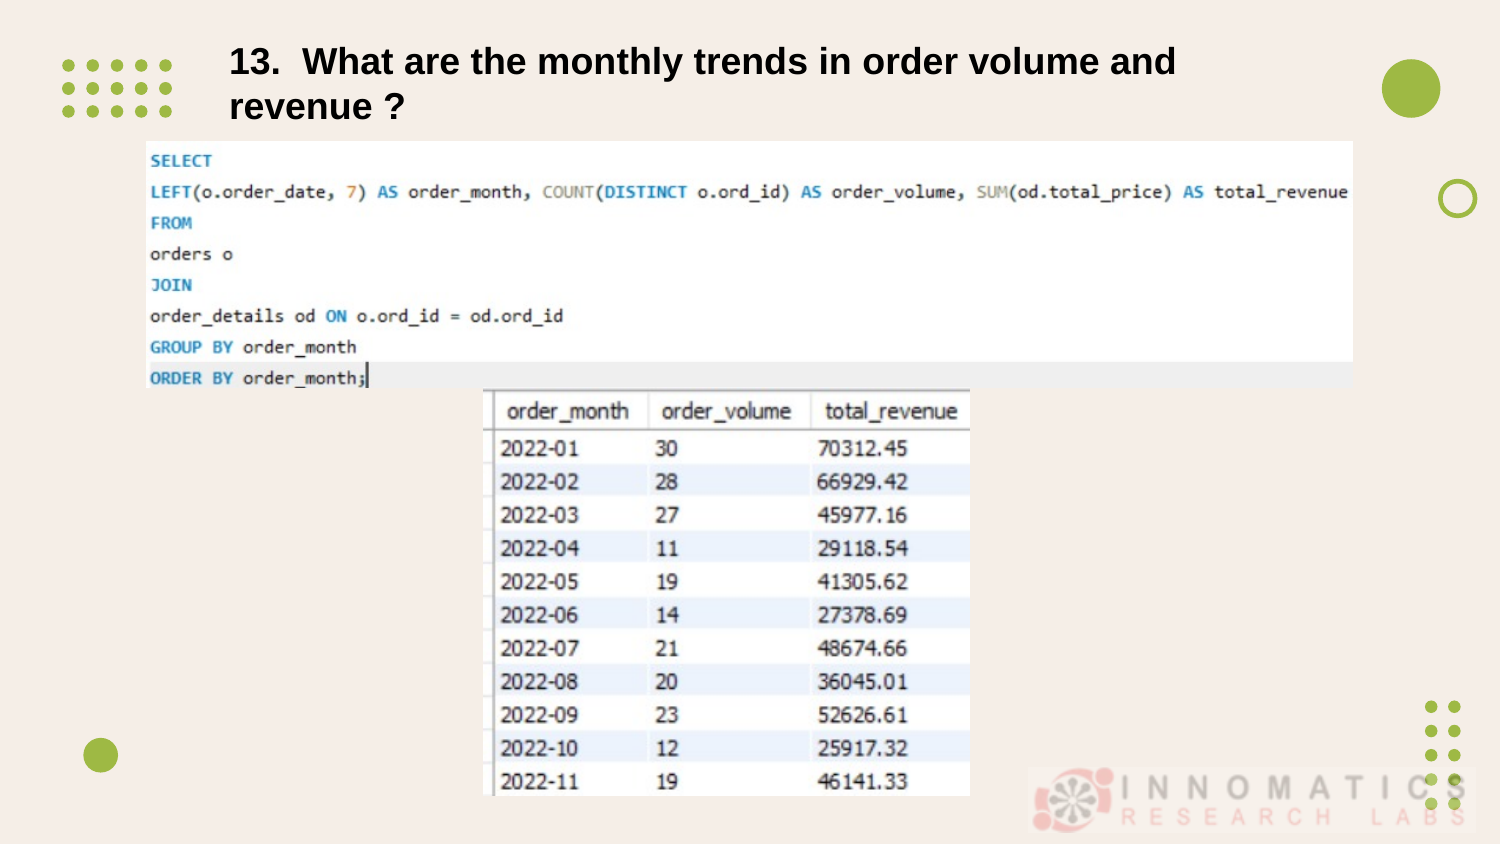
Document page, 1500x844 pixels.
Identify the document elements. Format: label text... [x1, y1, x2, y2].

text_box 13. What are the monthly trends in order volume and revenue ? [214, 29, 1264, 135]
picture [146, 140, 1354, 796]
picture [1028, 767, 1476, 834]
